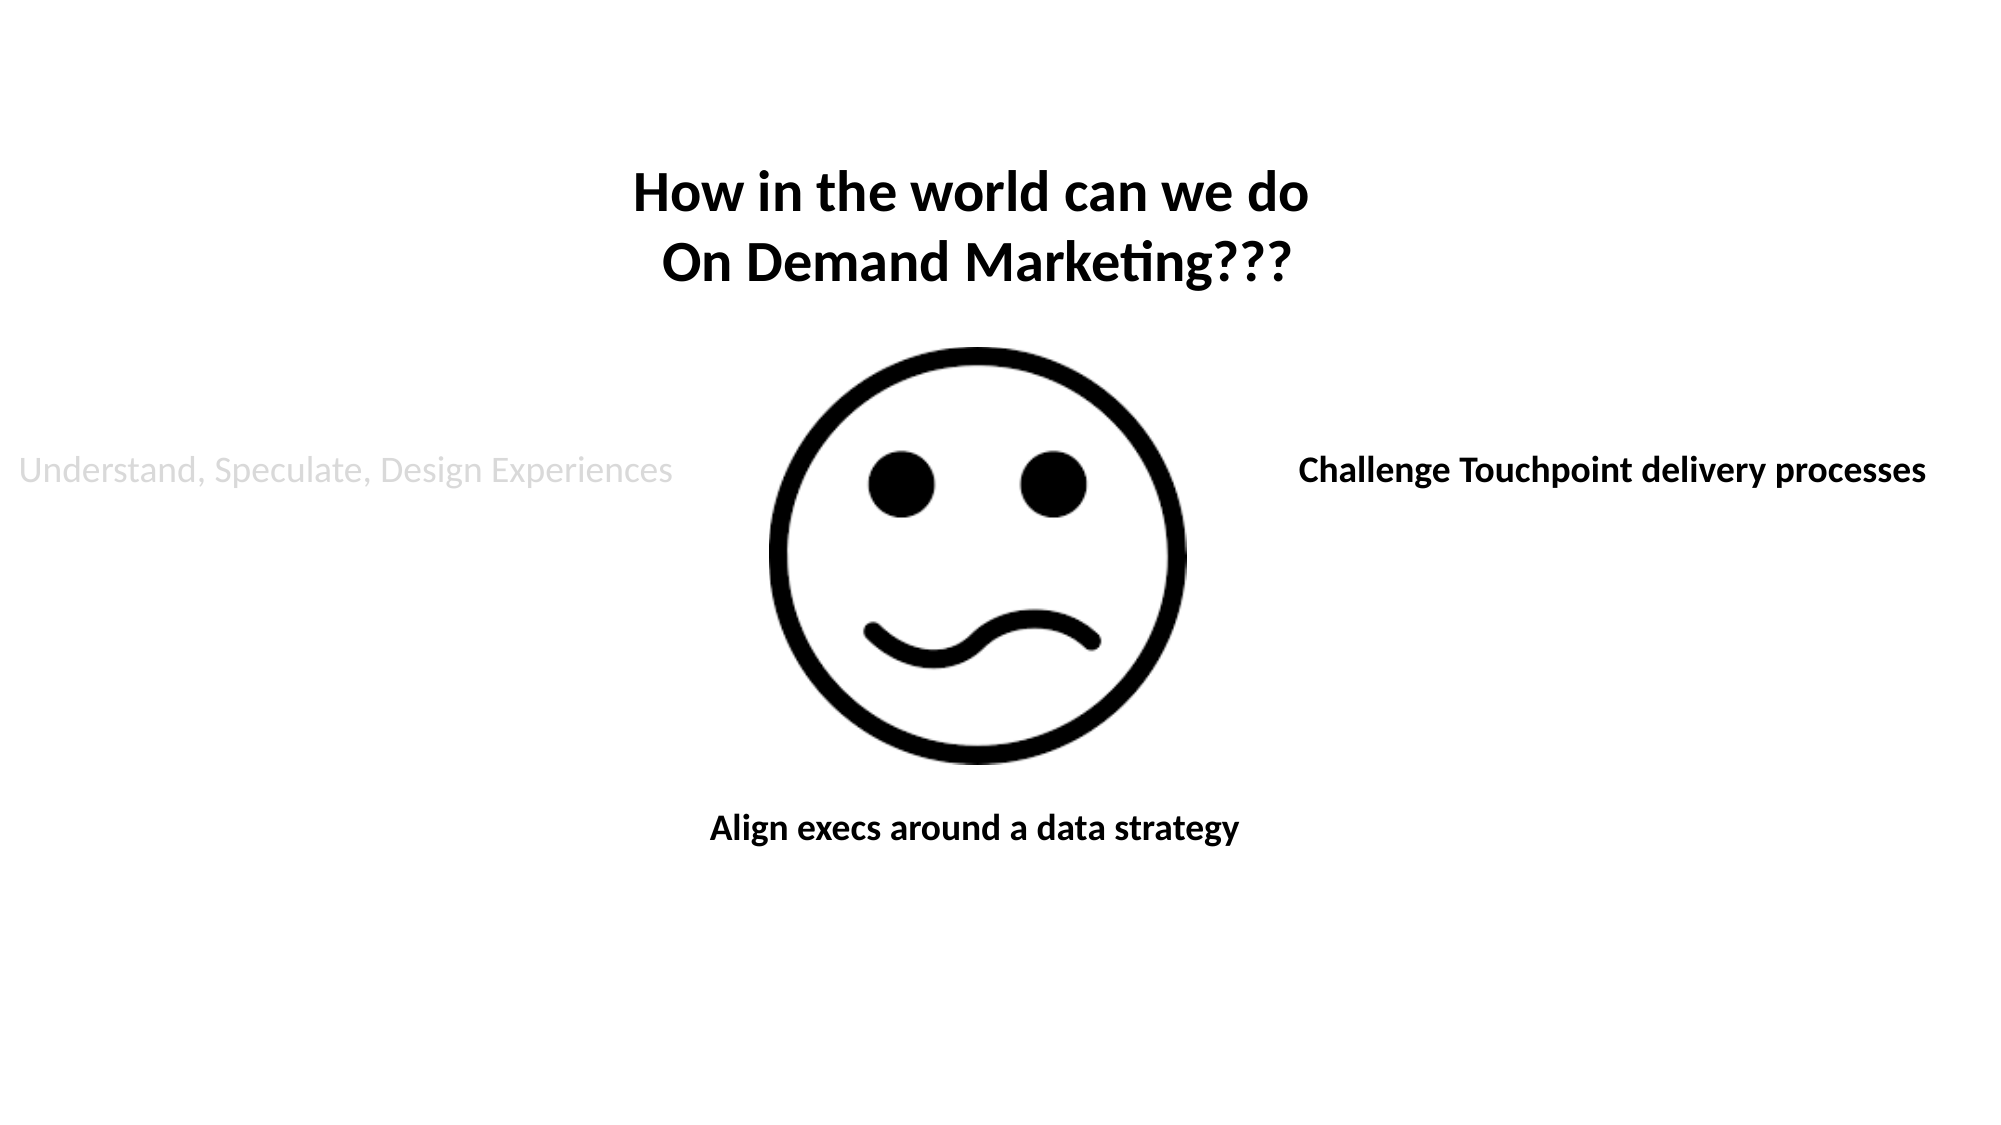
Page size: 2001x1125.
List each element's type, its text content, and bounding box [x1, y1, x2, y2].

text_box How in the world can we do On Demand Marketing??? [618, 145, 1338, 301]
text_box Challenge Touchpoint delivery processes [1284, 434, 1971, 498]
text_box Understand, Speculate, Design Experiences [3, 434, 691, 498]
picture [769, 347, 1187, 765]
text_box Align execs around a data strategy [635, 792, 1323, 856]
